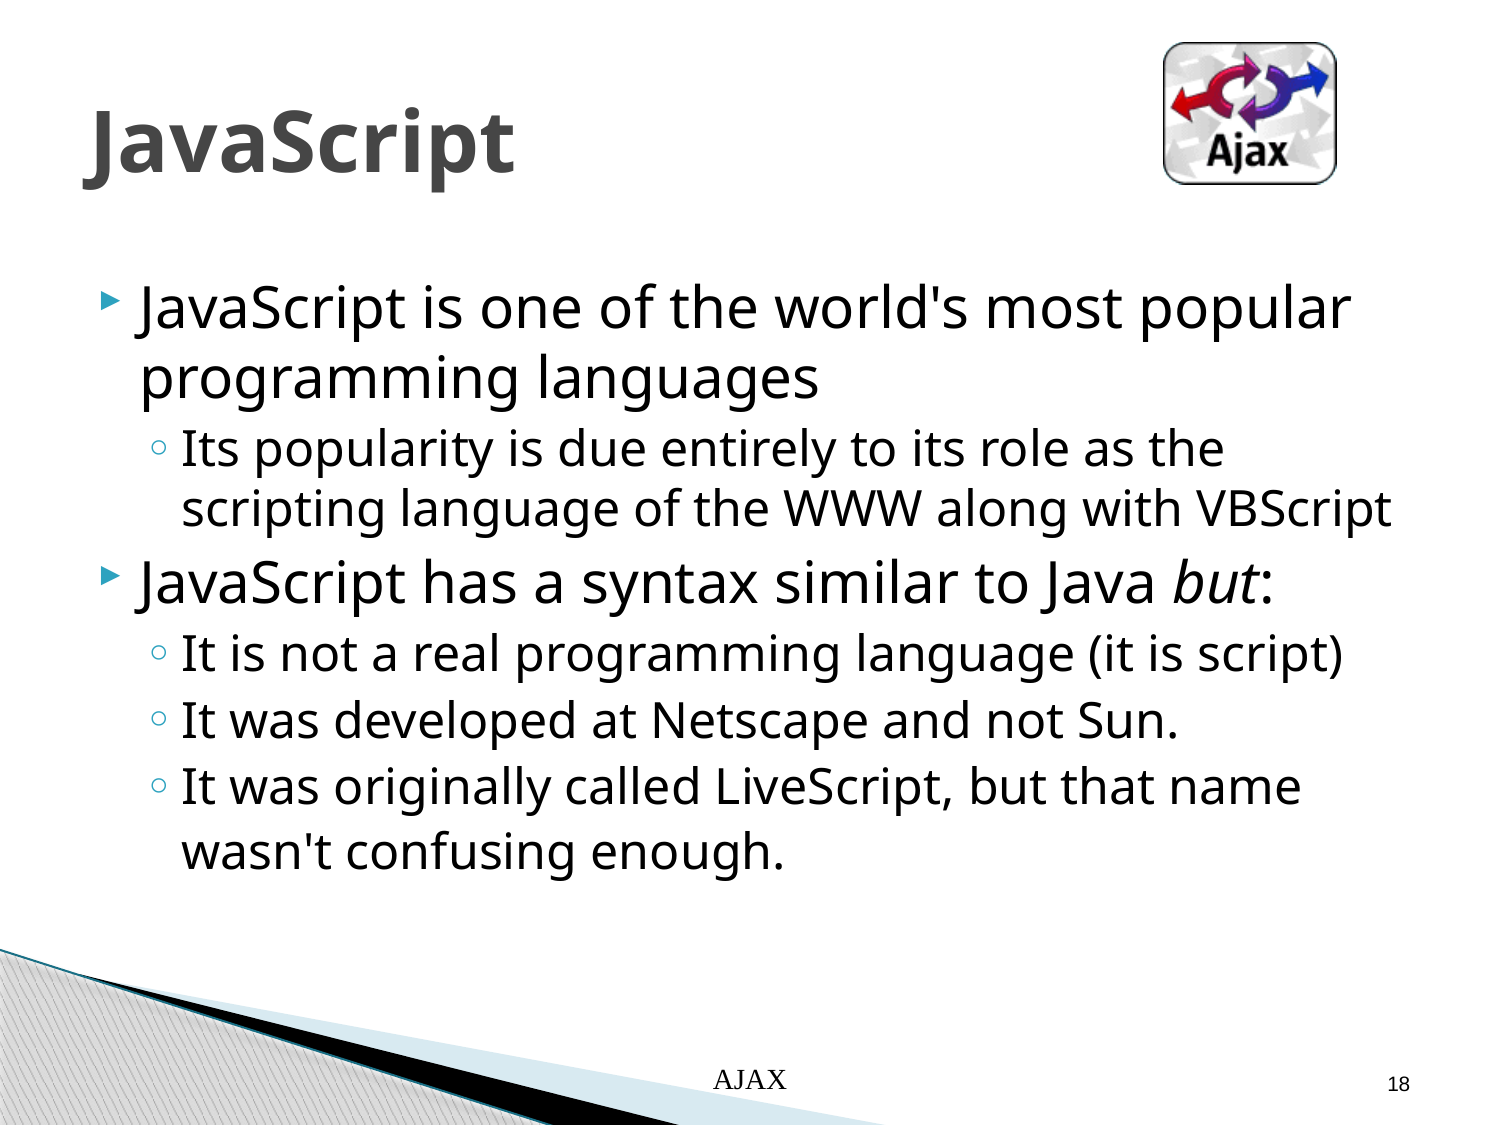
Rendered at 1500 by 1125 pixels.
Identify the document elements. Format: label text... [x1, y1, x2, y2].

picture [1163, 42, 1338, 186]
list JavaScript is one of the world's most popular programming languages Its popularity is due entirely to its role as the scripting language of the WWW along with VBScript JavaScript has a syntax similar to Java but: It is not a real programming language (it is script) It was developed at Netscape and not Sun. It was originally called LiveScript, but that name wasn't confusing enough. [64, 262, 1412, 988]
title JavaScript [75, 45, 1425, 233]
slide_number 18 [1074, 1024, 1425, 1103]
footer AJAX [512, 1024, 988, 1103]
